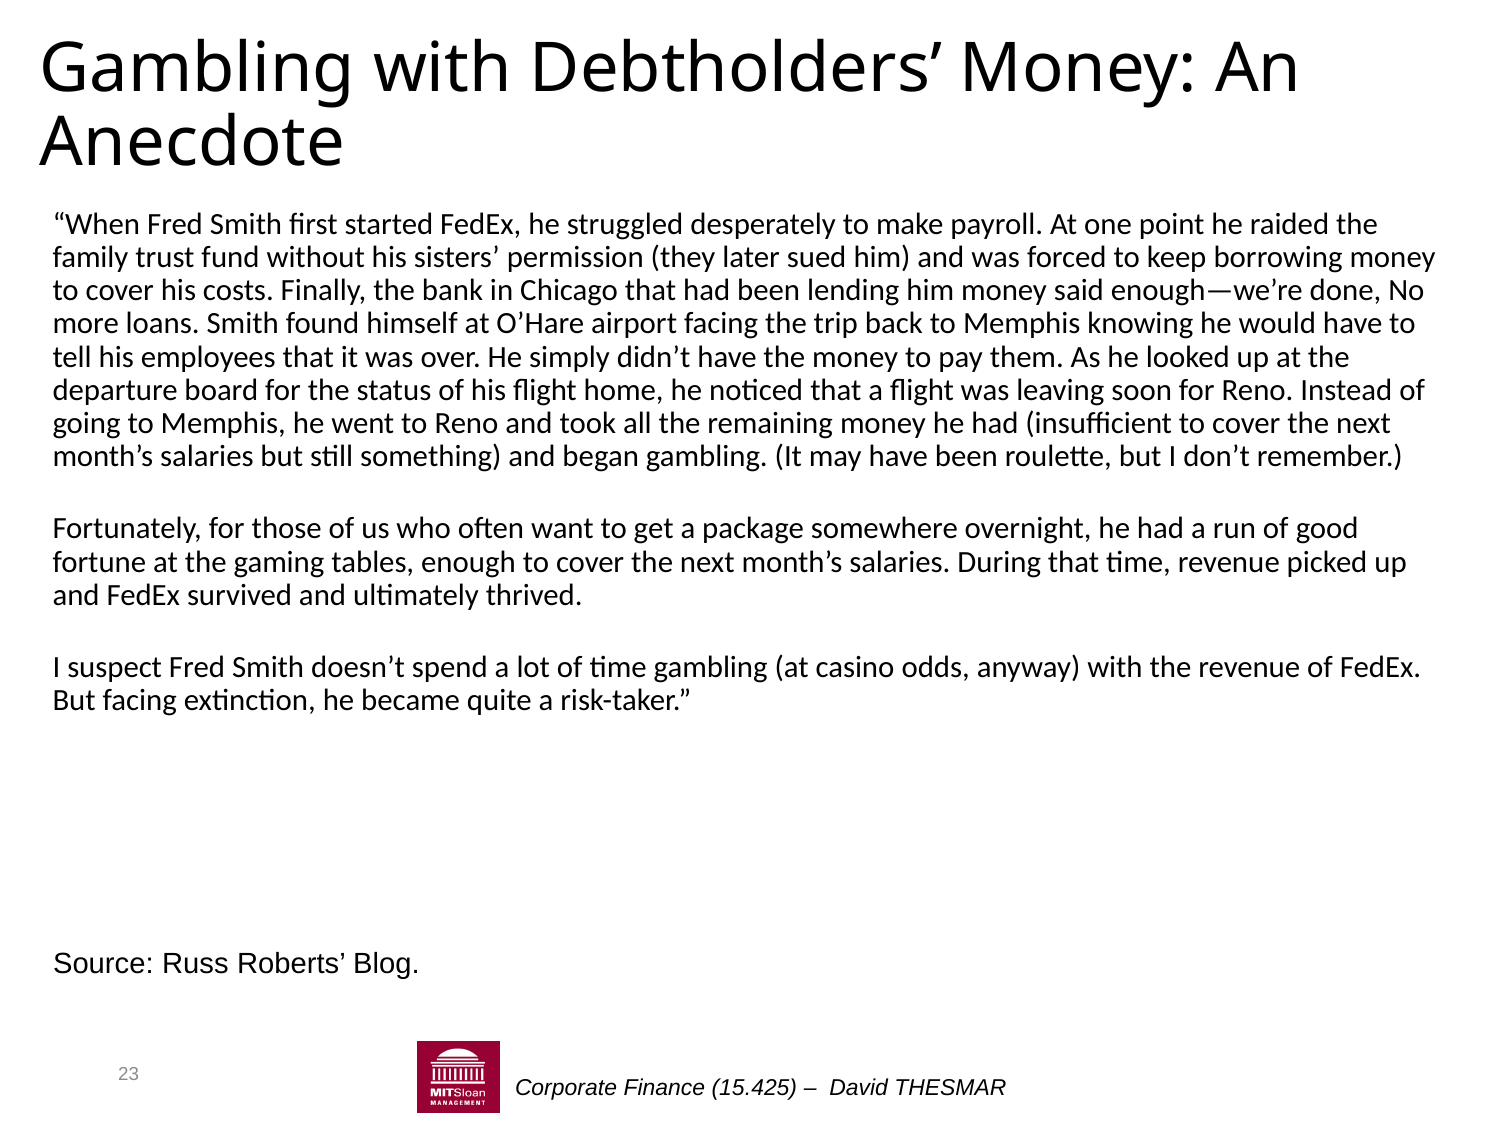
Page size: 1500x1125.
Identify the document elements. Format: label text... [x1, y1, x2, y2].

slide_number 23 [103, 1042, 441, 1103]
title Gambling with Debtholders’ Money: An Anecdote [24, 12, 1475, 200]
list “When Fred Smith first started FedEx, he struggled desperately to make payroll. At one point he raided the family trust fund without his sisters’ permission (they later sued him) and was forced to keep borrowing money to cover his costs. Finally, the bank in Chicago that had been lending him money said enough—we’re done, No more loans. Smith found himself at O’Hare airport facing the trip back to Memphis knowing he would have to tell his employees that it was over. He simply didn’t have the money to pay them. As he looked up at the departure board for the status of his flight home, he noticed that a flight was leaving soon for Reno. Instead of going to Memphis, he went to Reno and took all the remaining money he had (insufficient to cover the next month’s salaries but still something) and began gambling. (It may have been roulette, but I don’t remember.) Fortunately, for those of us who often want to get a package somewhere overnight, he had a run of good fortune at the gaming tables, enough to cover the next month’s salaries. During that time, revenue picked up and FedEx survived and ultimately thrived. I suspect Fred Smith doesn’t spend a lot of time gambling (at casino odds, anyway) with the revenue of FedEx. But facing extinction, he became quite a risk-taker.” [37, 200, 1475, 763]
text_box Source: Russ Roberts’ Blog. [38, 936, 436, 987]
picture [417, 1041, 500, 1113]
